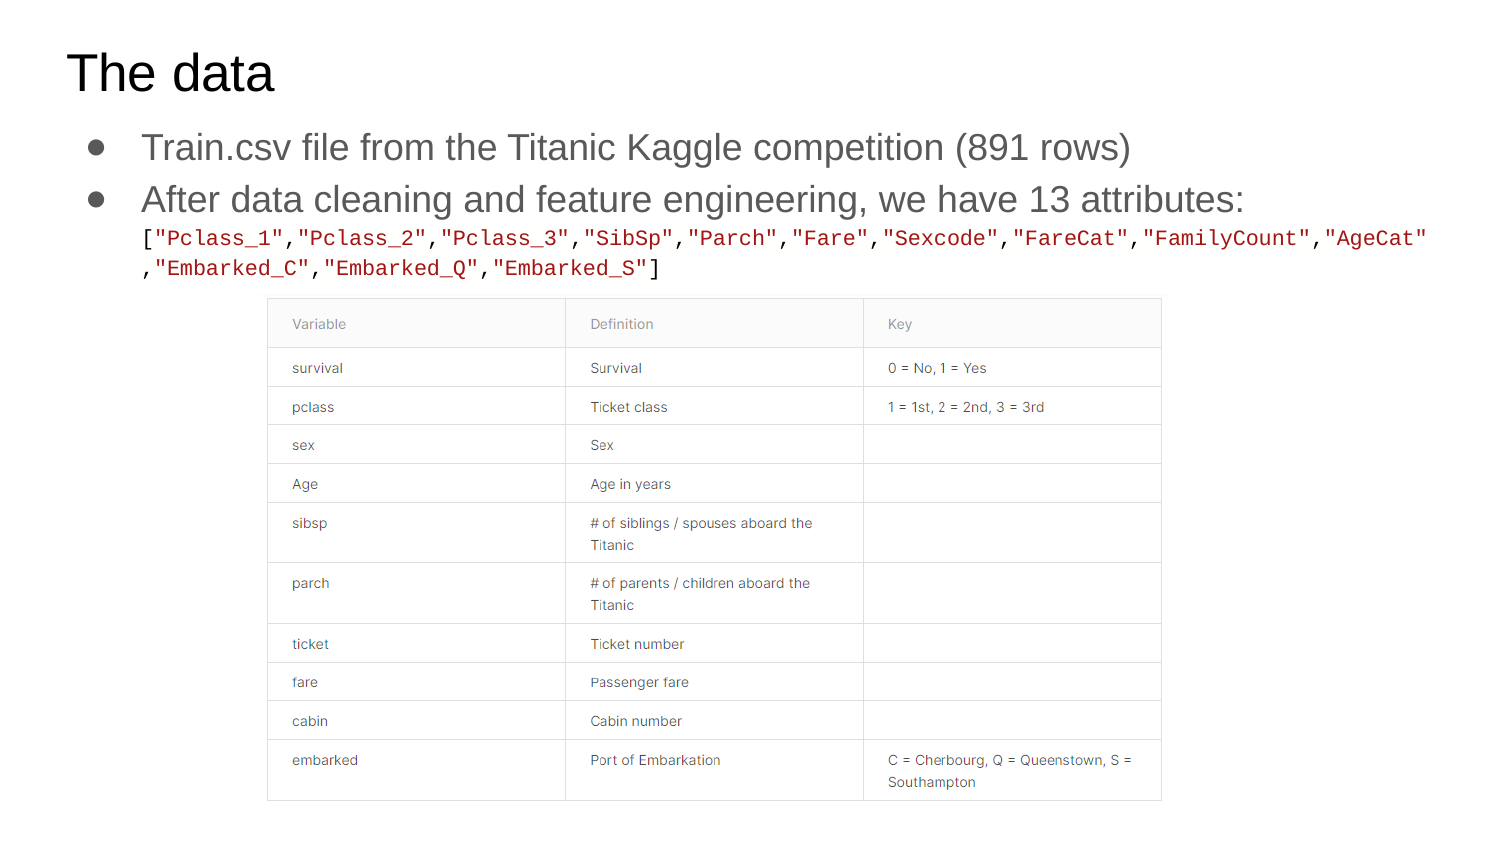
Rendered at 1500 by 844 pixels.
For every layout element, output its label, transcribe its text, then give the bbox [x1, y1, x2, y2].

title The data [51, 23, 1449, 101]
picture [259, 294, 1170, 808]
list Train.csv file from the Titanic Kaggle competition (891 rows) After data cleaning and feature engineering, we have 13 attributes: ["Pclass_1","Pclass_2","Pclass_3","SibSp","Parch","Fare","Sexcode","FareCat","FamilyCount","AgeCat","Embarked_C","Embarked_Q","Embarked_S"] [51, 101, 1449, 662]
